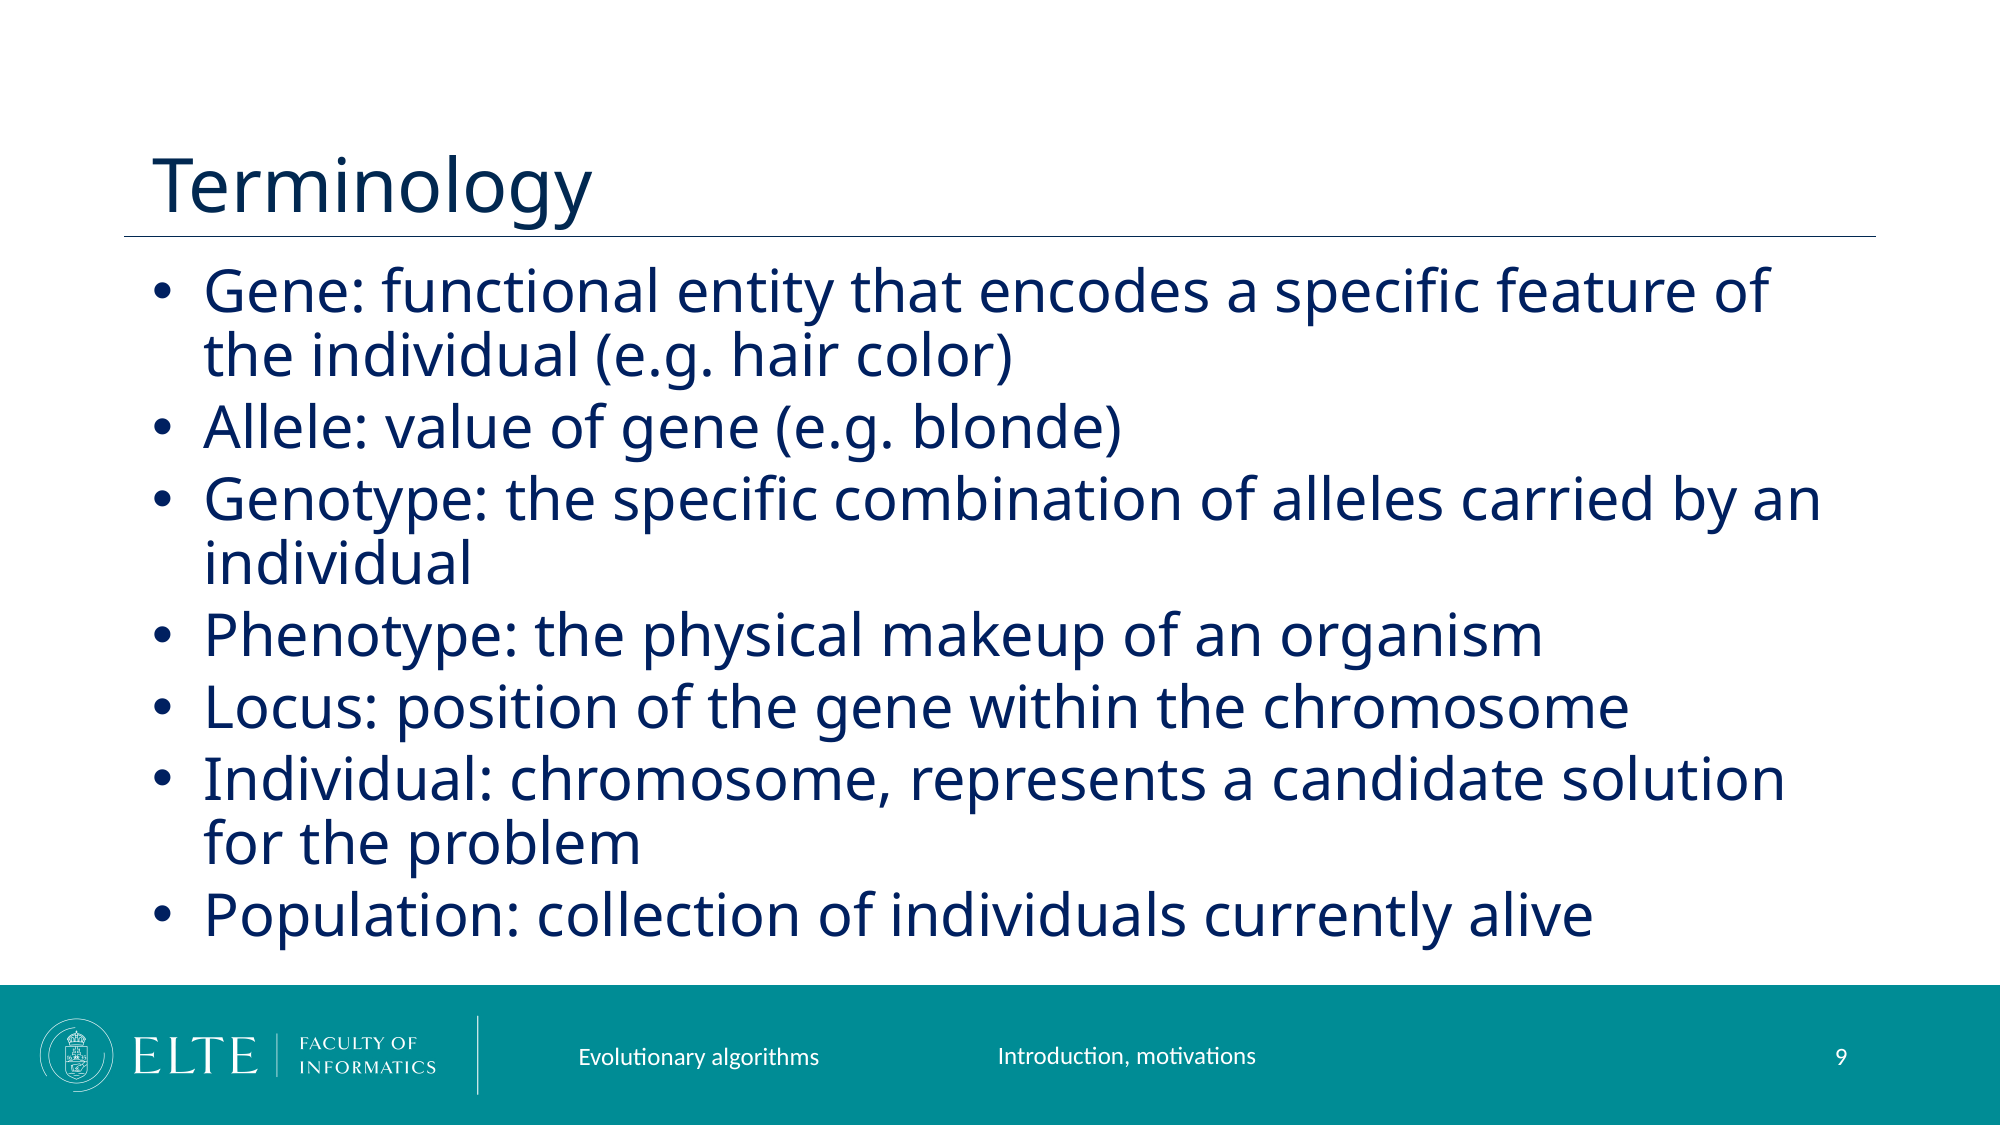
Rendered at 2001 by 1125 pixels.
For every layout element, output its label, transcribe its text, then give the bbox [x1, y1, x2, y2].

slide_number 9 [1563, 1026, 1863, 1085]
footer Introduction, motivations [789, 1024, 1465, 1085]
title Terminology [137, 59, 1863, 237]
slide_number Evolutionary algorithms [563, 1024, 789, 1085]
picture [0, 985, 2000, 1125]
list Gene: functional entity that encodes a specific feature of the individual (e.g. hair color) Allele: value of gene (e.g. blonde) Genotype: the specific combination of alleles carried by an individual Phenotype: the physical makeup of an organism Locus: position of the gene within the chromosome Individual: chromosome, represents a candidate solution for the problem Population: collection of individuals currently alive [137, 254, 1863, 968]
